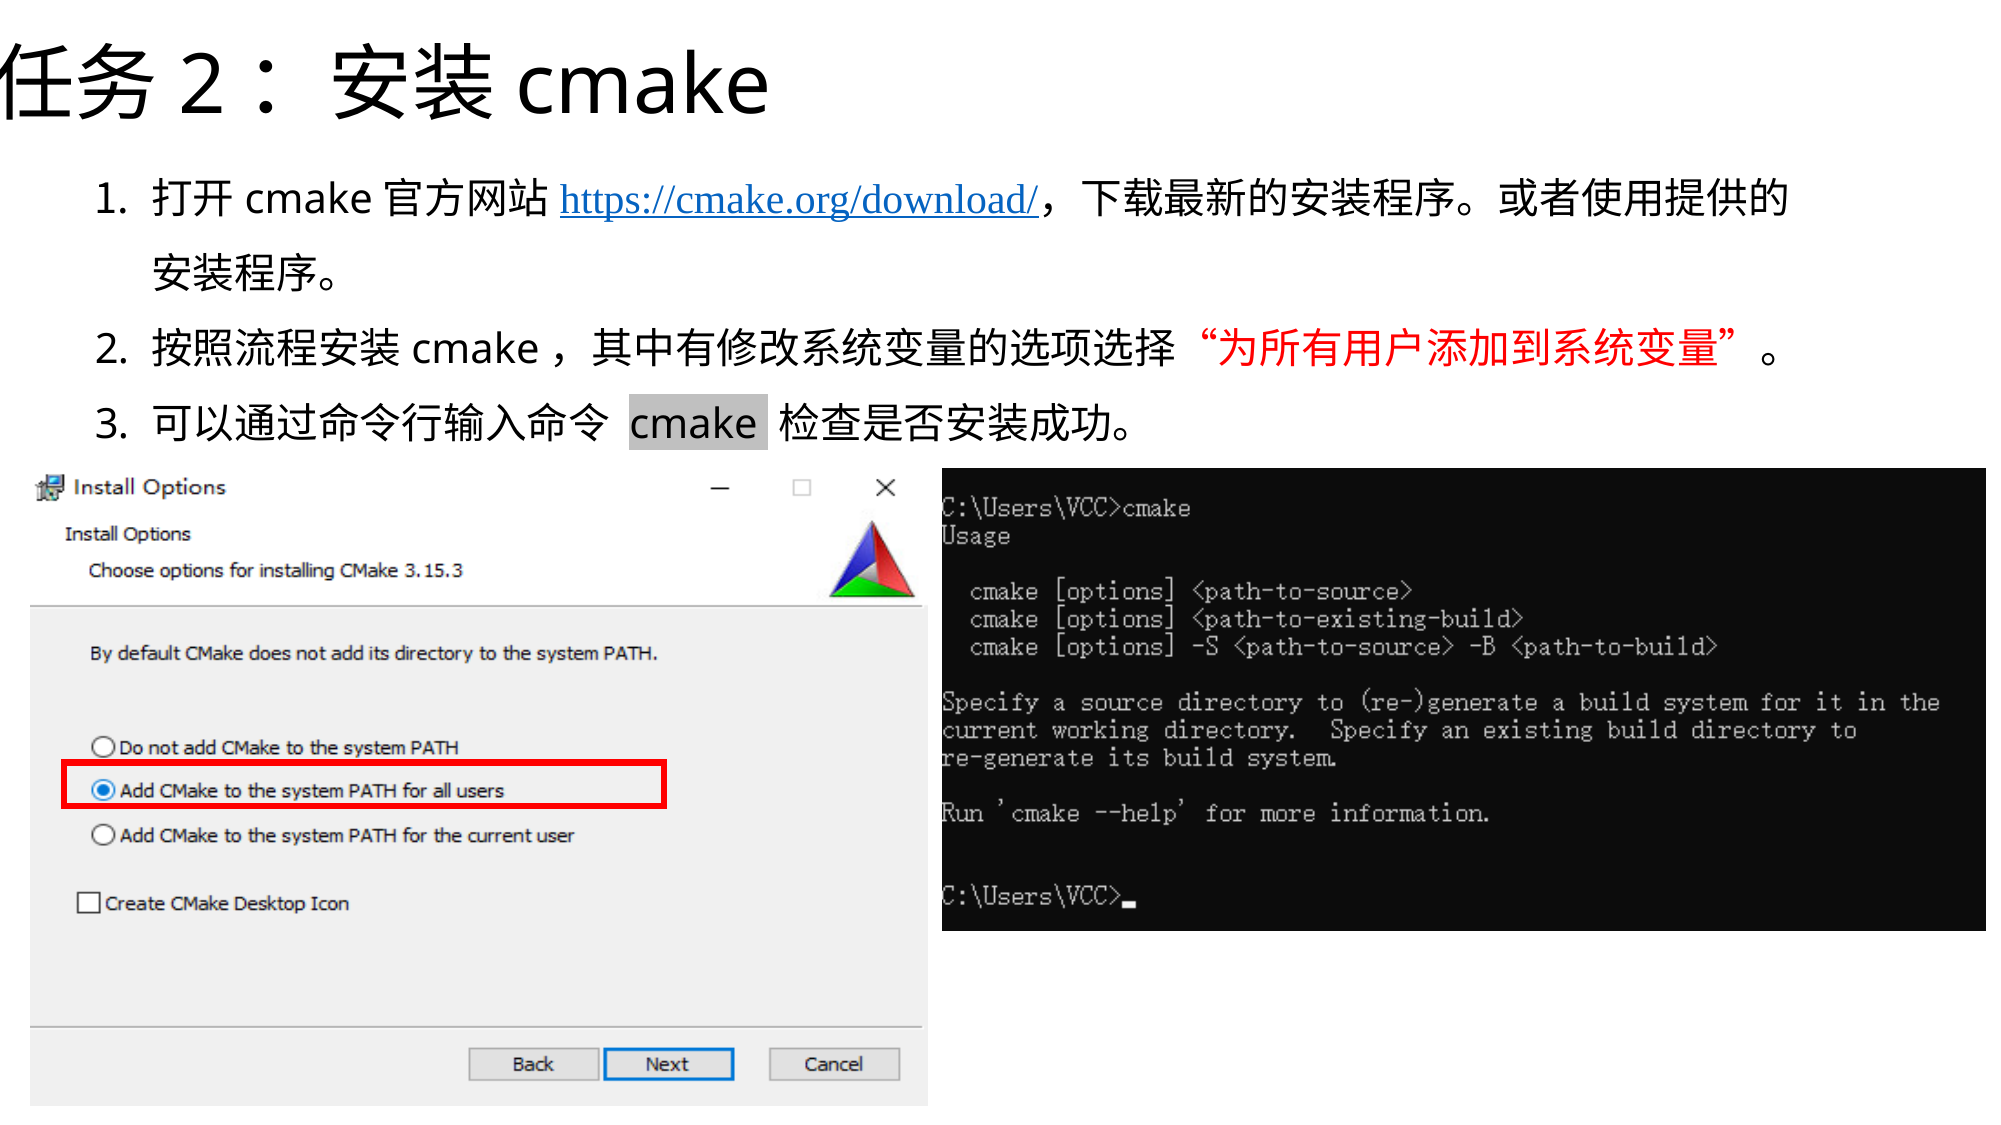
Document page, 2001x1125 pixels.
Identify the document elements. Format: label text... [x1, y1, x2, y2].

picture [30, 467, 928, 1106]
picture [942, 468, 1986, 931]
text_box 打开cmake官方网站https://cmake.org/download/，下载最新的安装程序。或者使用提供的安装程序。 按照流程安装cmake，其中有修改系统变量的选项选择“为所有用户添加到系统变量”。 可以通过命令行输入命令 cmake 检查是否安装成功。 [79, 139, 1830, 454]
text_box 任务2：安装cmake [0, 23, 787, 138]
